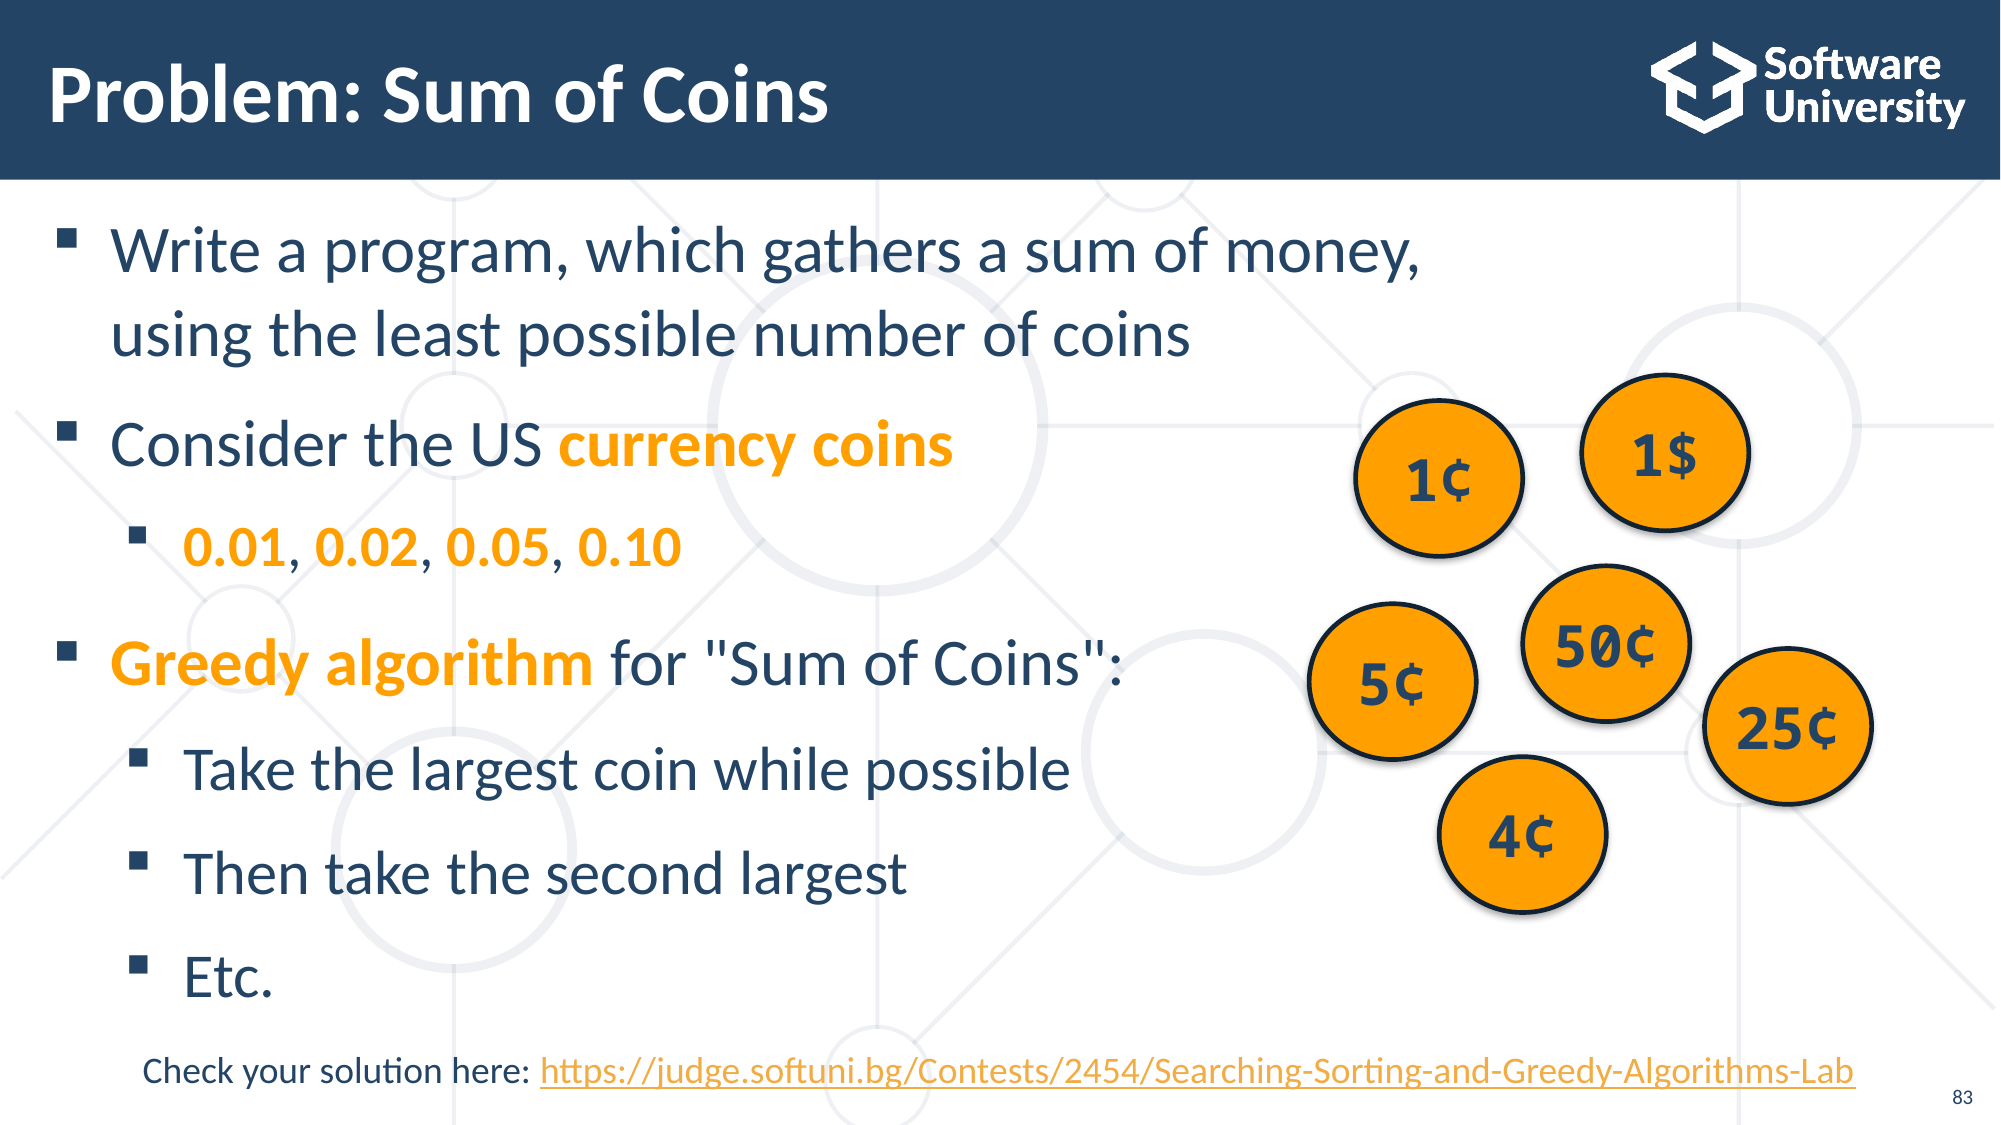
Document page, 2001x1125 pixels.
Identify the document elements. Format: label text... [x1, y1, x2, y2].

title Problem: Sum of Coins [31, 16, 1625, 162]
text_box Check your solution here: https://judge.softuni.bg/Contests/2454/Searching-Sorting-and-Greedy-Algorithms-Lab [69, 1039, 1930, 1099]
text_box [1308, 374, 1872, 913]
picture [1651, 41, 1966, 134]
list Write a program, which gathers a sum of money, using the least possible number of coins Consider the US currency coins 0.01, 0.02, 0.05, 0.10 Greedy algorithm for "Sum of Coins": Take the largest coin while possible Then take the second largest Etc. [33, 196, 1888, 1050]
slide_number 83 [1927, 1067, 1989, 1117]
